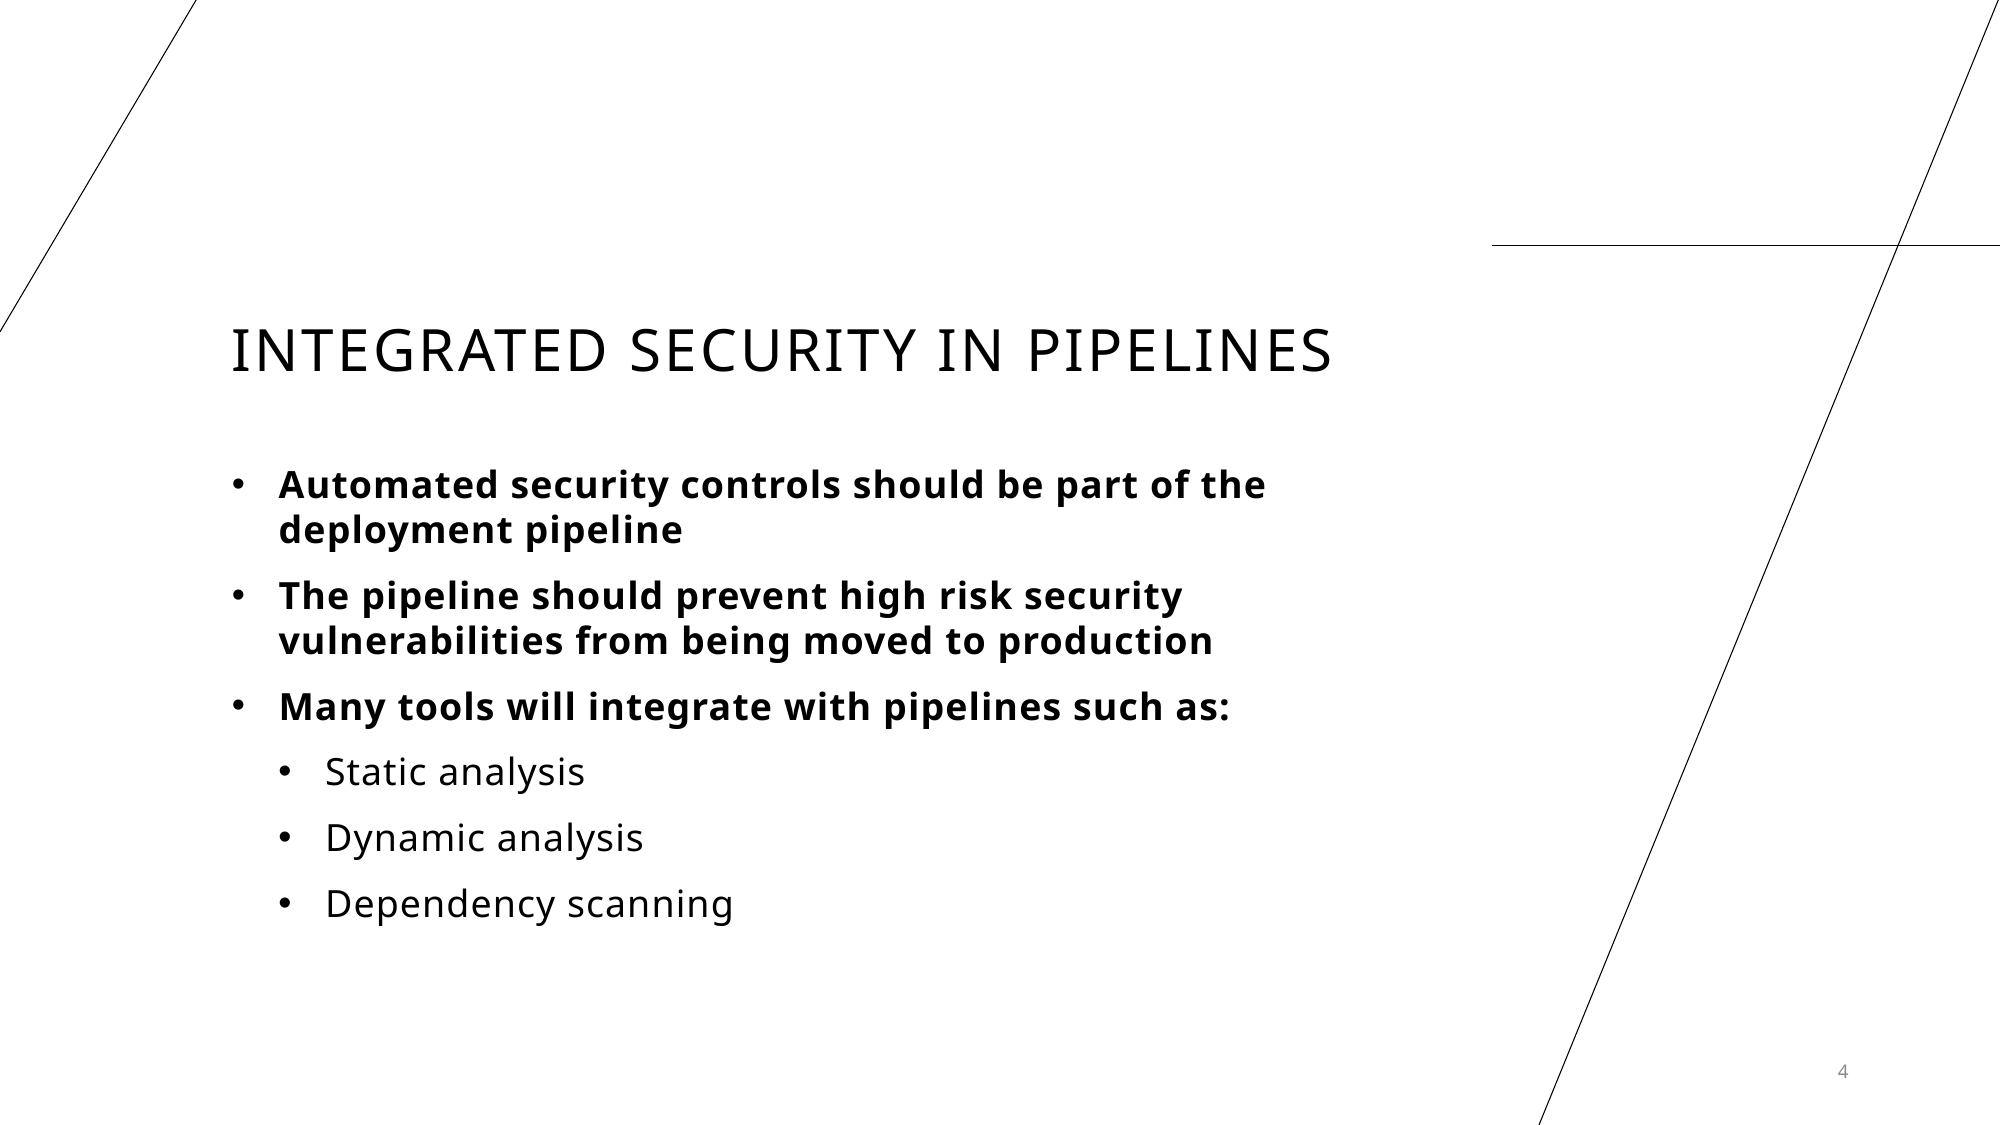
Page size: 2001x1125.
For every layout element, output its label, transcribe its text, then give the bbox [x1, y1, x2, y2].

slide_number 4 [1701, 1042, 1864, 1103]
list Automated security controls should be part of the deployment pipeline The pipeline should prevent high risk security vulnerabilities from being moved to production Many tools will integrate with pipelines such as: Static analysis Dynamic analysis Dependency scanning [216, 453, 1413, 1013]
title Integrated Security in pipelines [216, 43, 1413, 392]
